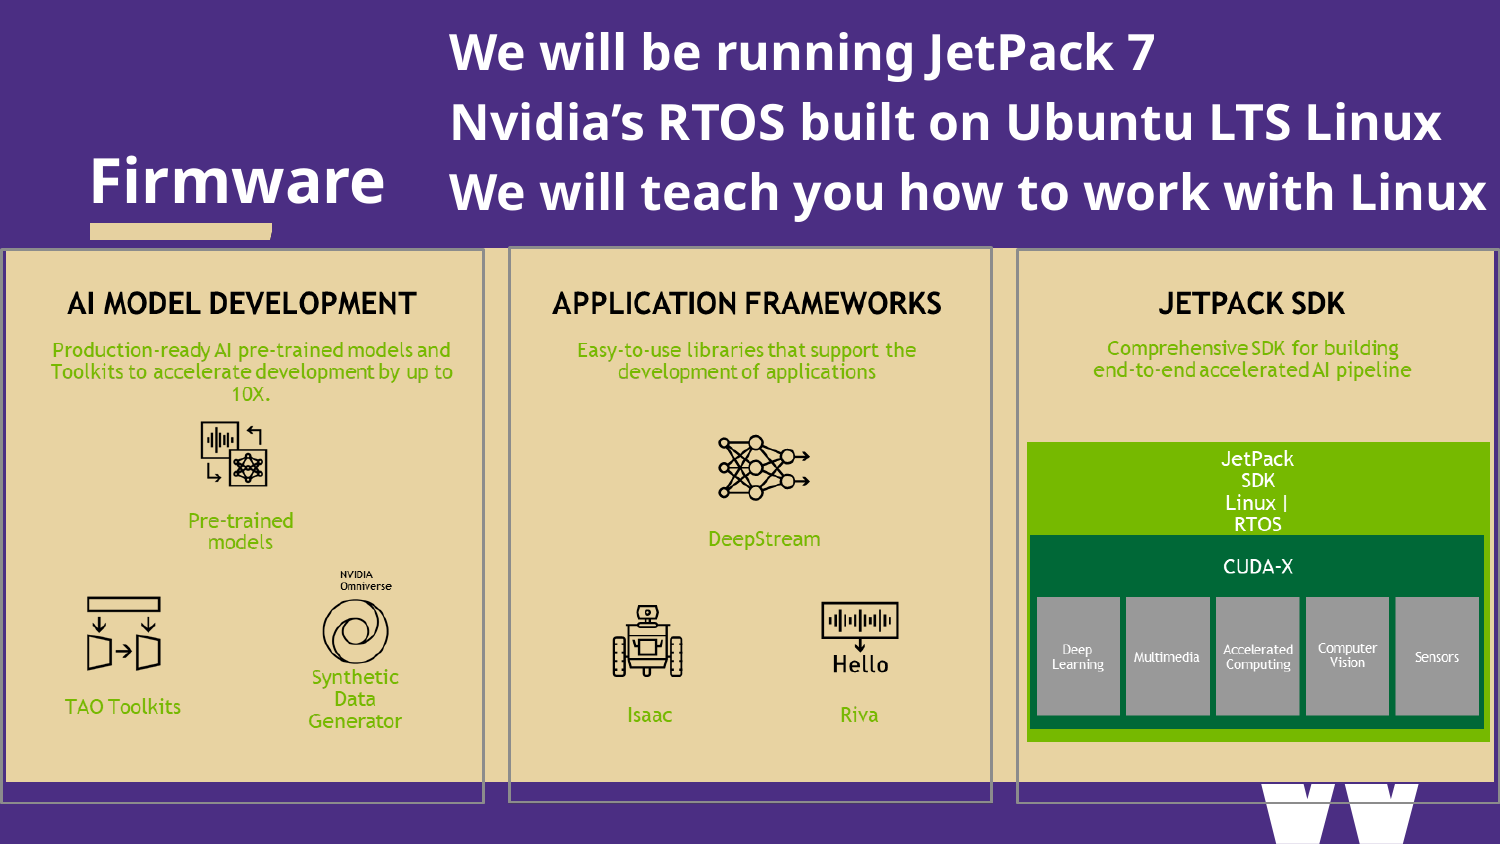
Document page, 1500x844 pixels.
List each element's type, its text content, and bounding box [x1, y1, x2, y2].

picture [90, 224, 272, 240]
picture [0, 246, 1500, 844]
list We will be running JetPack 7 Nvidia’s RTOS built on Ubuntu LTS Linux We will teach you how to work with Linux [434, 12, 1500, 246]
title Firmware [73, 60, 1419, 224]
